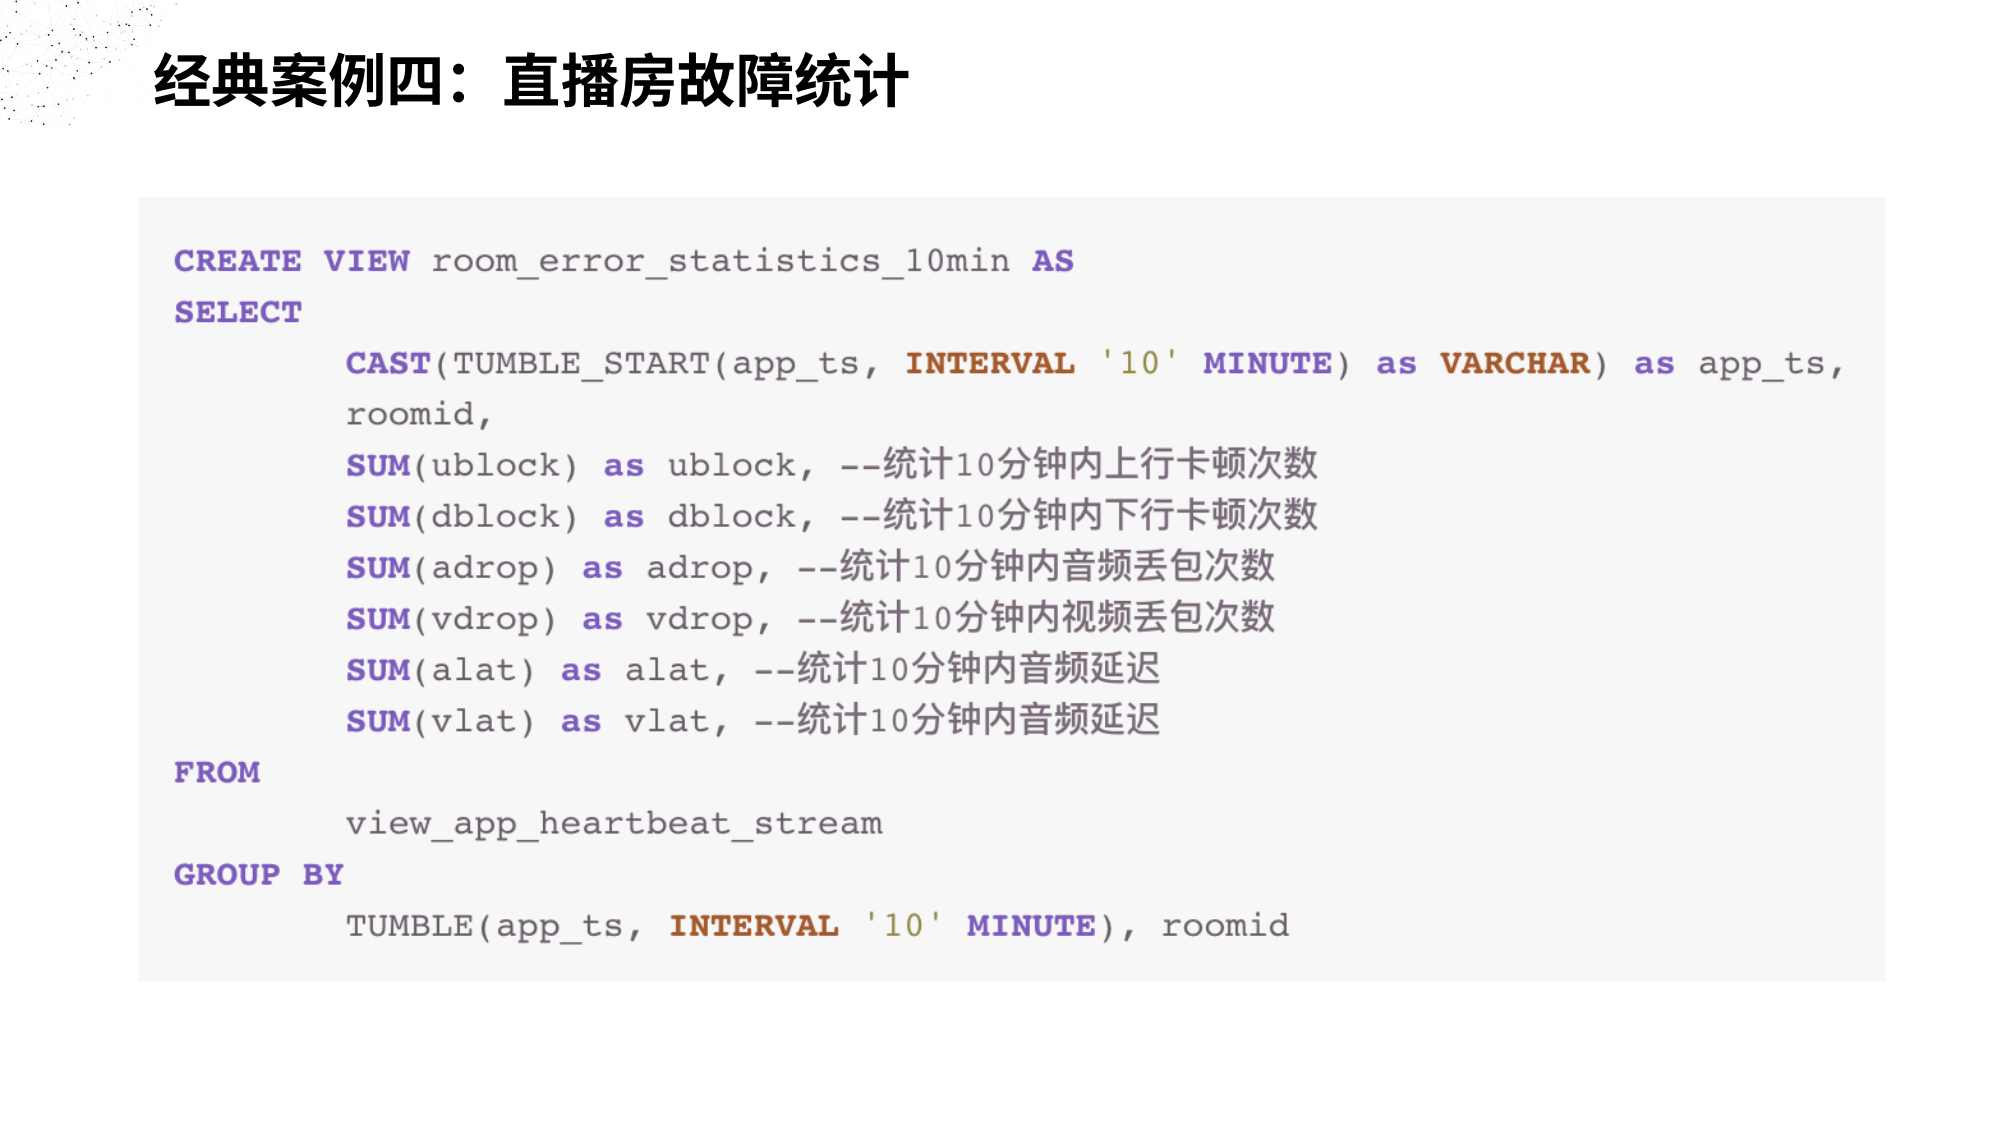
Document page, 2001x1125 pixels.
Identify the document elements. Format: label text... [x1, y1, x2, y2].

picture [138, 197, 1886, 982]
picture [0, 0, 186, 139]
text_box 经典案例四：直播房故障统计 [186, 15, 987, 122]
